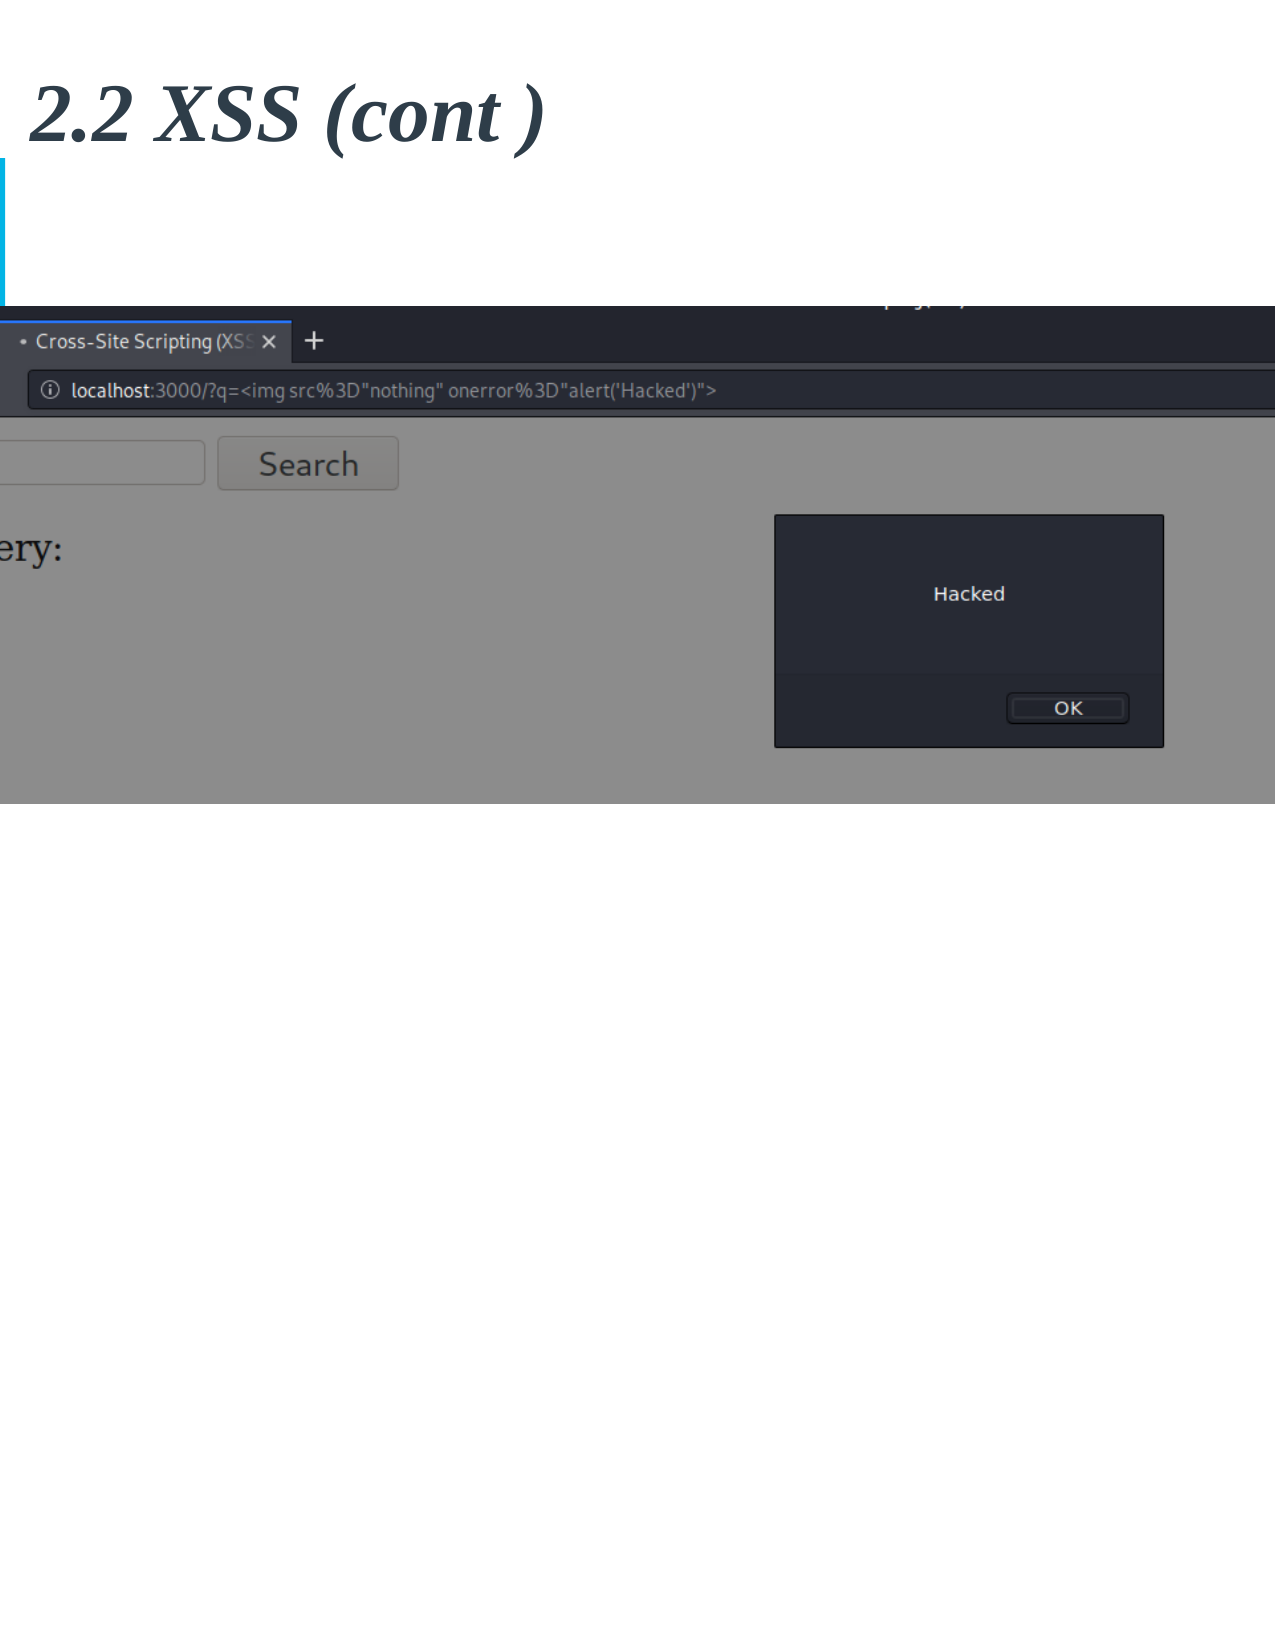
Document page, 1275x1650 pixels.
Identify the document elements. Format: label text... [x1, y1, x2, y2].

picture [0, 305, 1275, 804]
title 2.2 XSS (cont ) [15, 16, 1204, 201]
